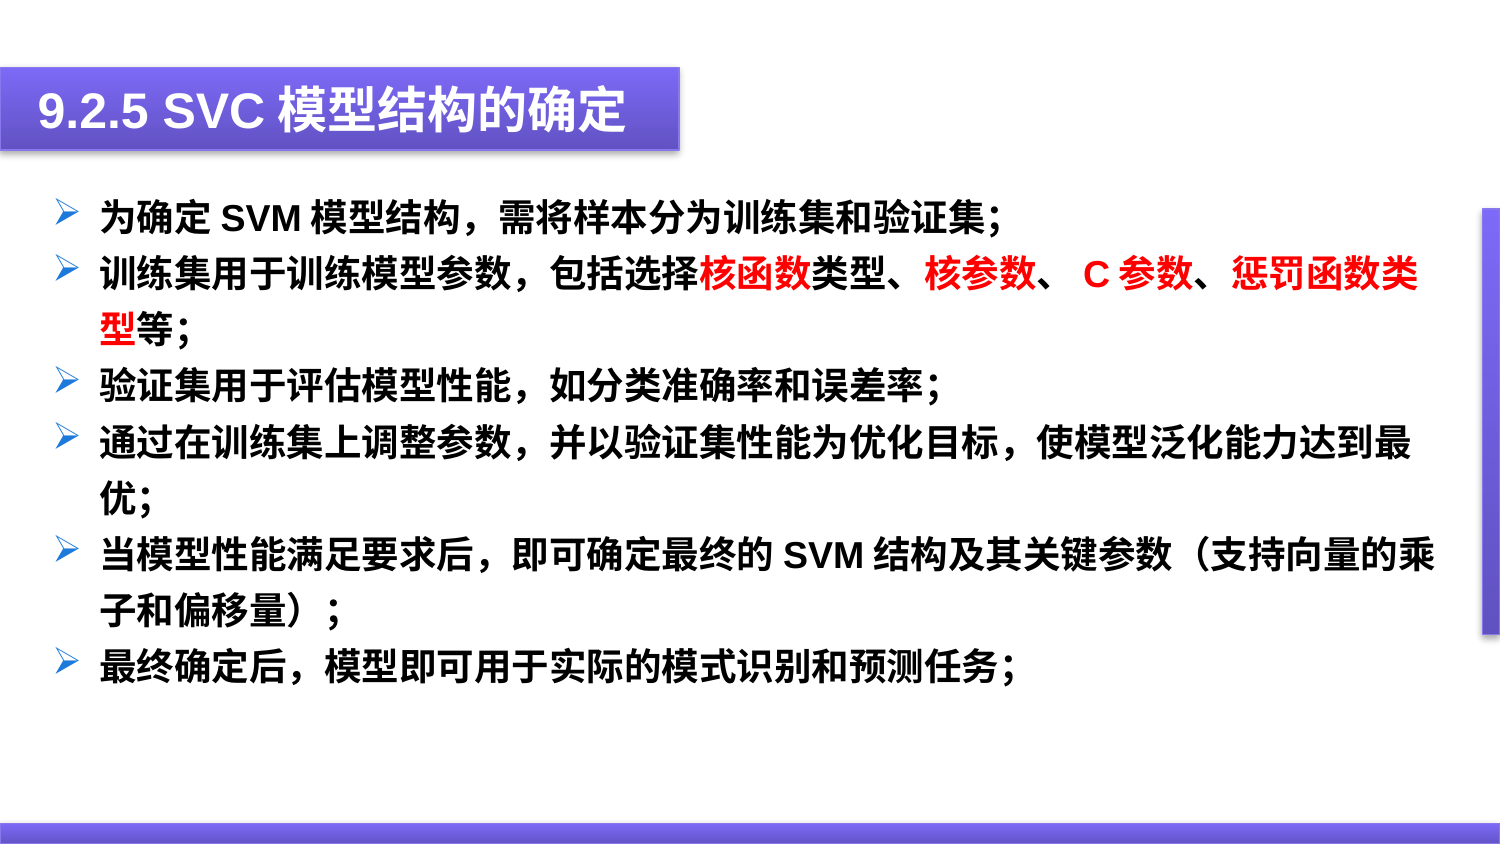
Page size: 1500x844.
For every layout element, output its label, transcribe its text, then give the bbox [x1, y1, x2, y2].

text_box [0, 67, 680, 151]
text_box 9.2.5 SVC模型结构的确定 [8, 71, 643, 146]
text_box 为确定SVM模型结构，需将样本分为训练集和验证集； 训练集用于训练模型参数，包括选择核函数类型、核参数、C参数、惩罚函数类型等； 验证集用于评估模型性能，如分类准确率和误差率； 通过在训练集上调整参数，并以验证集性能为优化目标，使模型泛化能力达到最优； 当模型性能满足要求后，即可确定最终的SVM结构及其关键参数（支持向量的乘子和偏移量）； 最终确定后，模型即可用于实际的模式识别和预测任务； [37, 174, 1463, 696]
